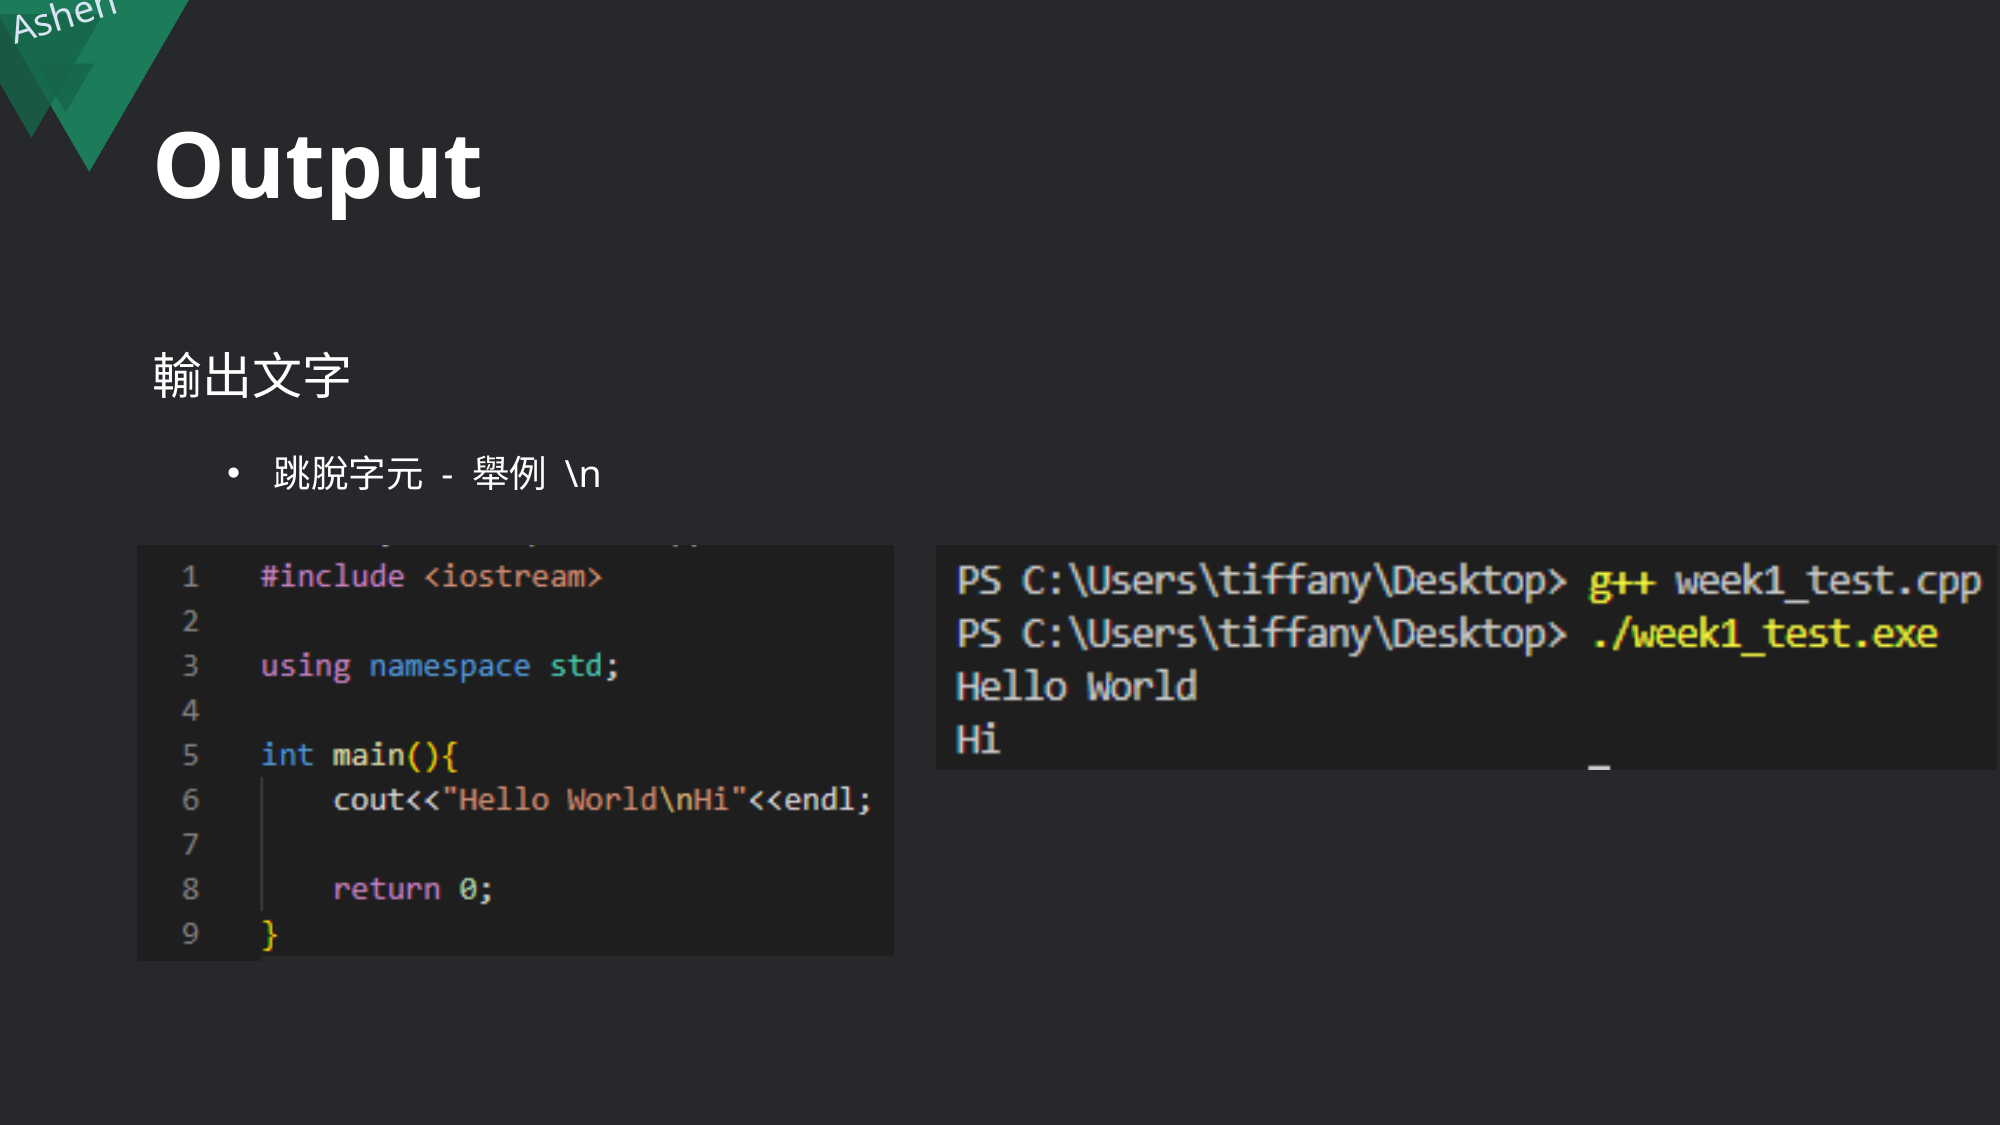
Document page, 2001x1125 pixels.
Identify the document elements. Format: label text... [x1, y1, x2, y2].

picture [137, 545, 894, 961]
picture [936, 545, 1997, 770]
title Output [137, 59, 1863, 277]
text_box 輸出文字 跳脫字元 - 舉例 \n [137, 277, 2000, 503]
